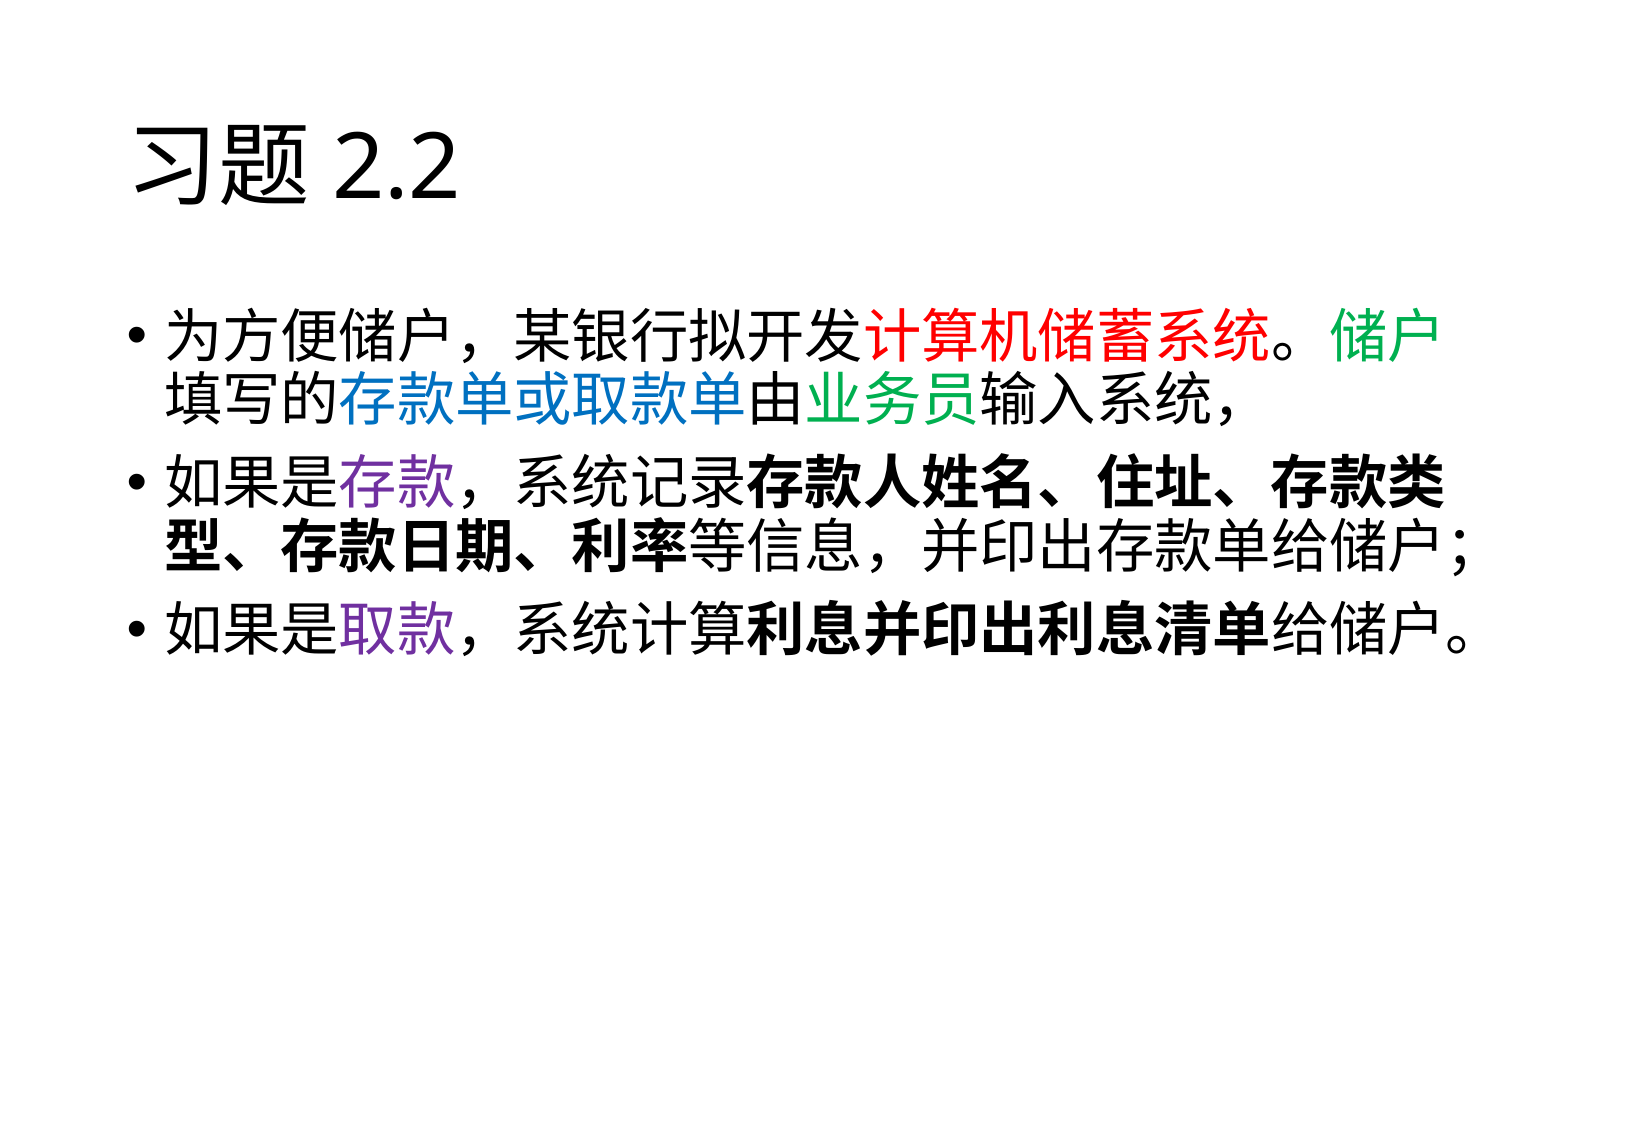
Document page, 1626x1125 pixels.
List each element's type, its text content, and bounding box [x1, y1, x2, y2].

list 为方便储户，某银行拟开发计算机储蓄系统。储户填写的存款单或取款单由业务员输入系统， 如果是存款，系统记录存款人姓名、住址、存款类型、存款日期、利率等信息，并印出存款单给储户； 如果是取款，系统计算利息并印出利息清单给储户。 [111, 299, 1514, 1014]
title 习题2.2 [111, 59, 1514, 278]
